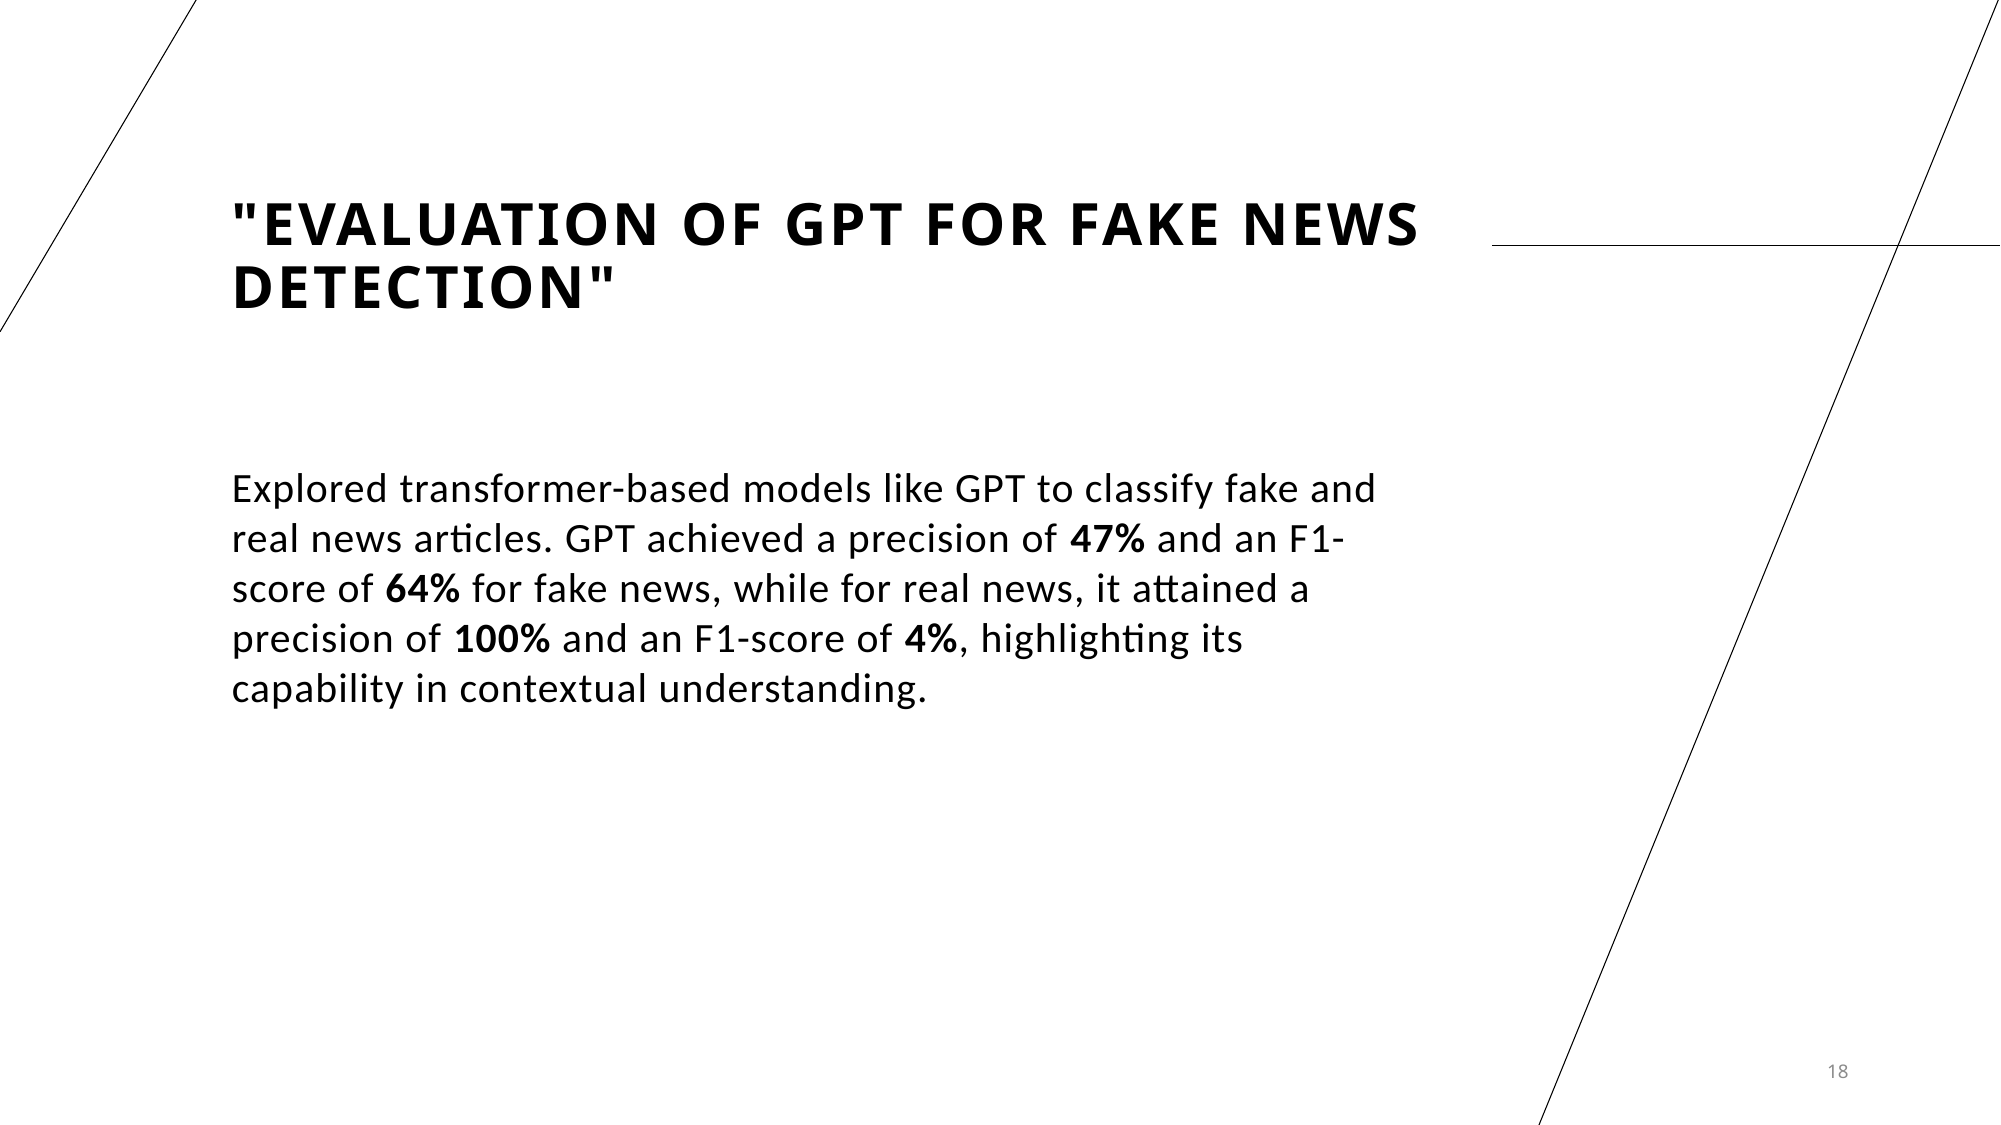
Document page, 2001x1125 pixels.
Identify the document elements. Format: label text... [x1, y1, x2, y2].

list Explored transformer-based models like GPT to classify fake and real news articles. GPT achieved a precision of 47% and an F1-score of 64% for fake news, while for real news, it attained a precision of 100% and an F1-score of 4%, highlighting its capability in contextual understanding. [216, 453, 1413, 1013]
title "Evaluation of GPT for Fake News Detection" [216, 43, 1595, 392]
slide_number 18 [1701, 1042, 1864, 1103]
